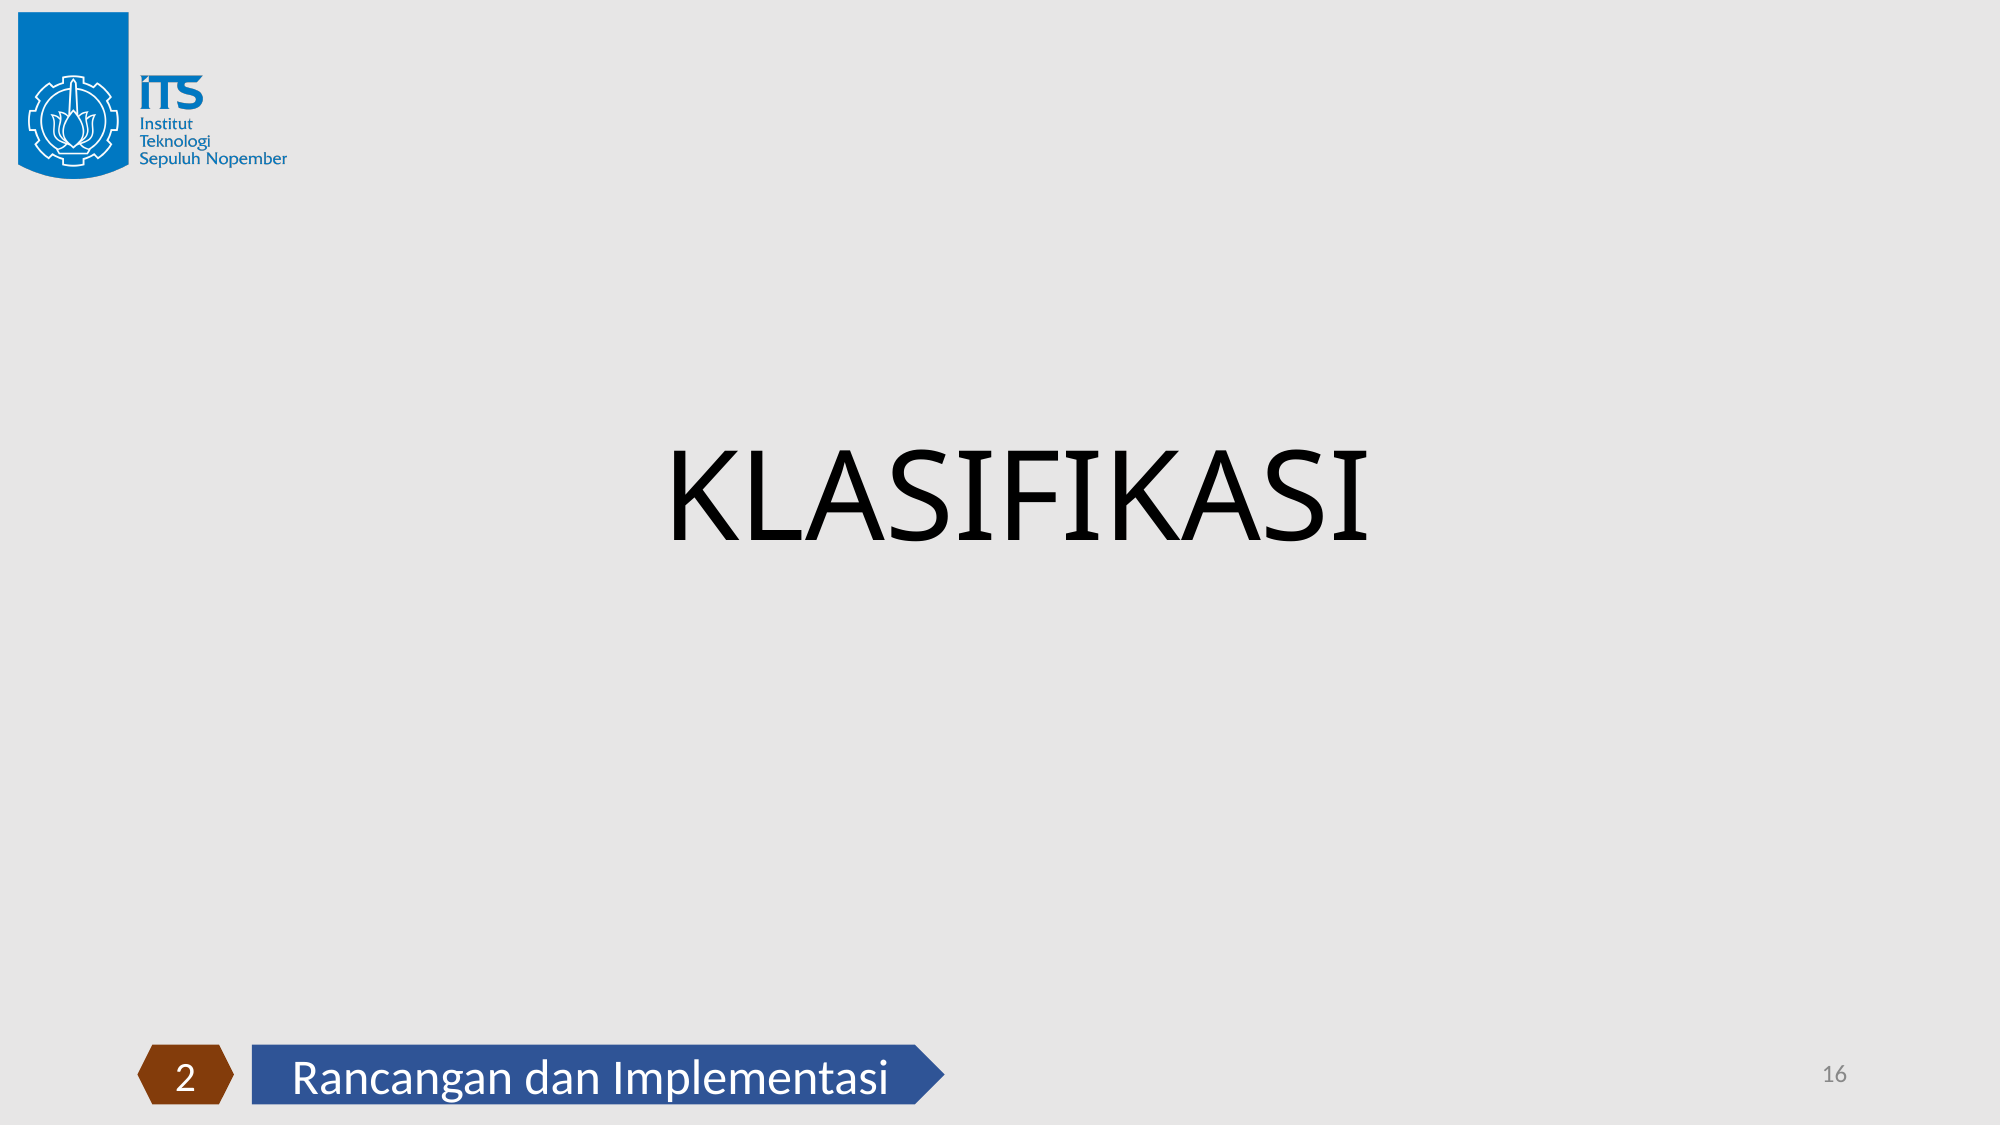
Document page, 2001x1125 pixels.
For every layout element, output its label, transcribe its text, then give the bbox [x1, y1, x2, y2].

picture [18, 12, 287, 179]
slide_number 16 [1412, 1042, 1863, 1103]
text_box 2 [137, 1044, 234, 1105]
text_box Rancangan dan Implementasi [251, 1044, 945, 1105]
list KLASIFIKASI [18, 425, 1582, 629]
